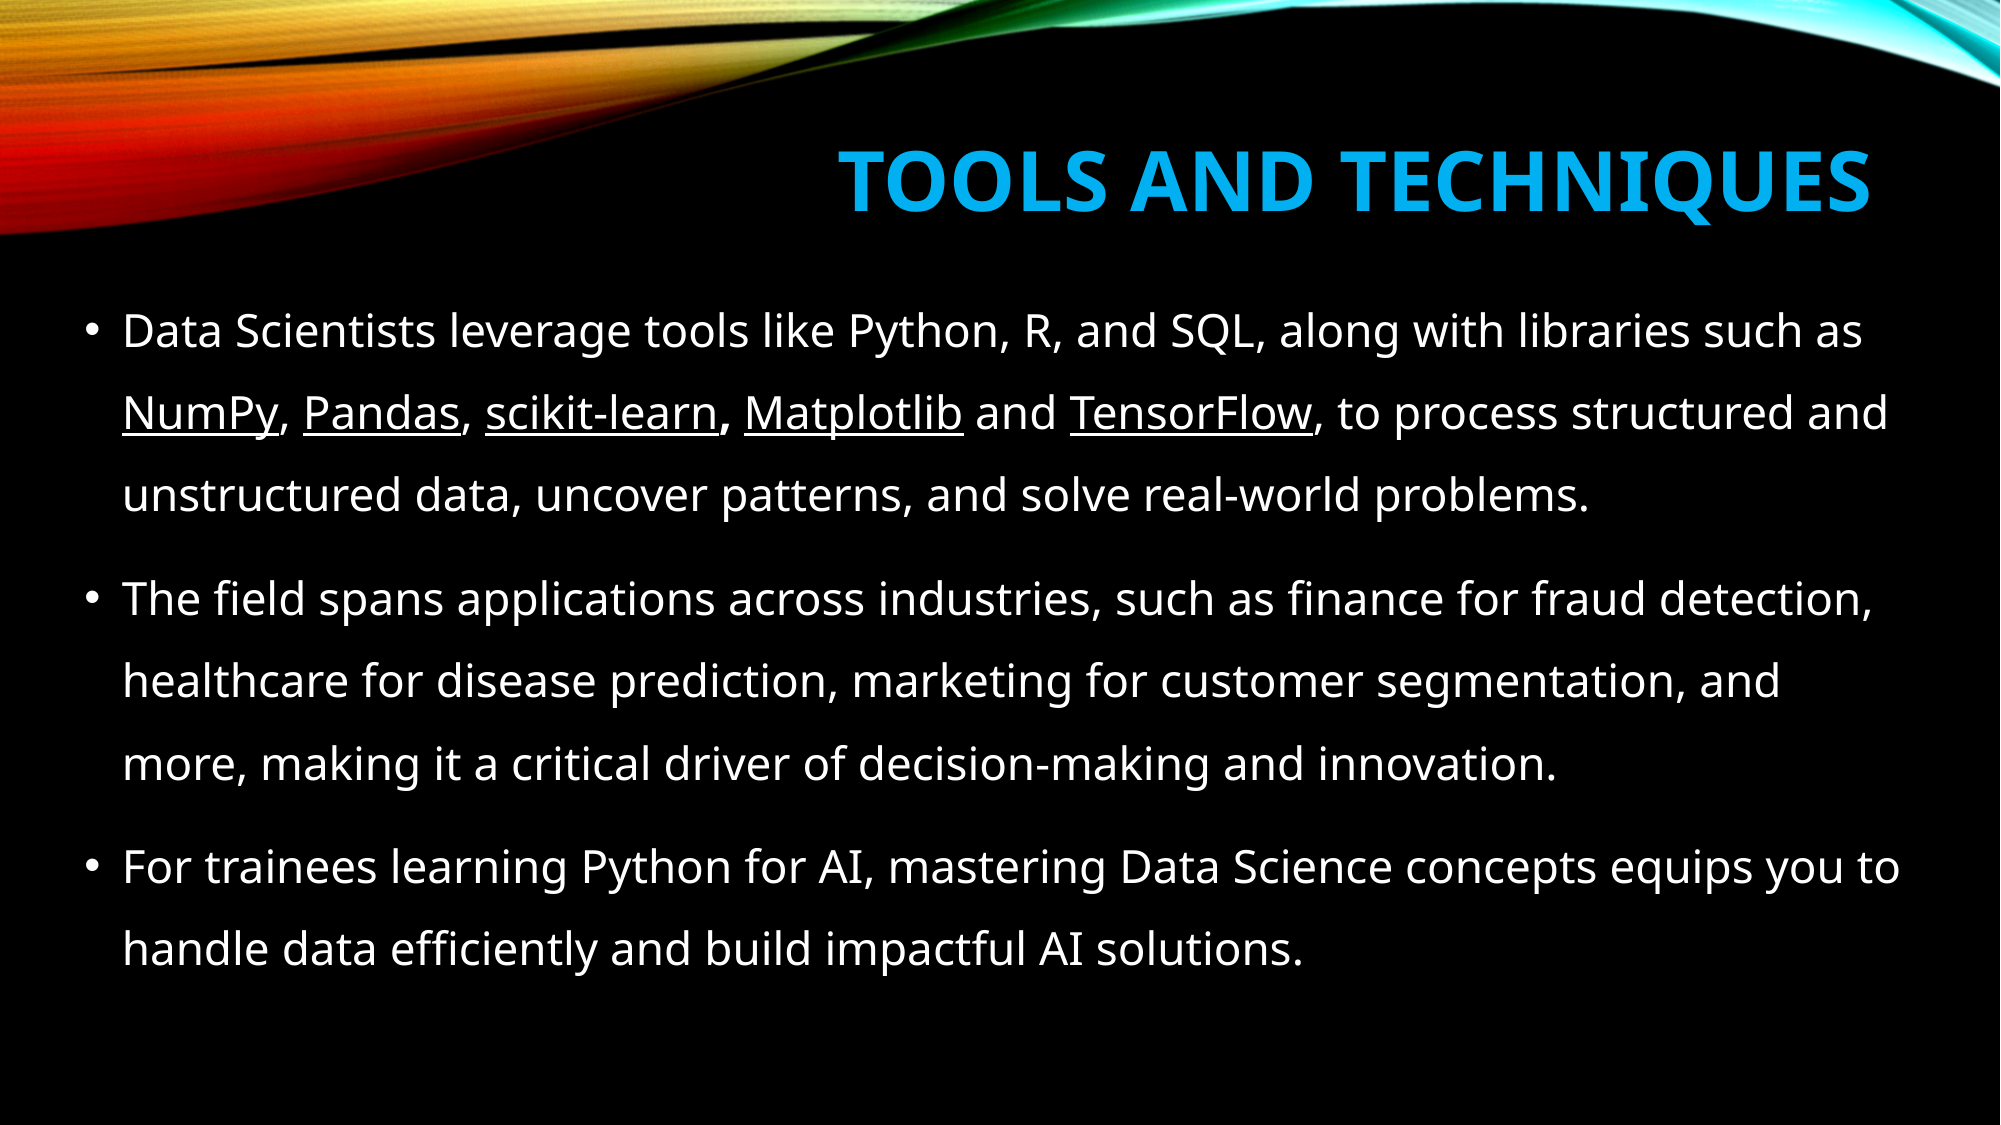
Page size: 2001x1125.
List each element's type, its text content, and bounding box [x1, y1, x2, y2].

list Data Scientists leverage tools like Python, R, and SQL, along with libraries such as NumPy, Pandas, scikit-learn, Matplotlib and TensorFlow, to process structured and unstructured data, uncover patterns, and solve real-world problems. The field spans applications across industries, such as finance for fraud detection, healthcare for disease prediction, marketing for customer segmentation, and more, making it a critical driver of decision-making and innovation. For trainees learning Python for AI, mastering Data Science concepts equips you to handle data efficiently and build impactful AI solutions. [69, 266, 1934, 1082]
title Tools and Techniques [474, 125, 1888, 244]
picture [0, 0, 2000, 237]
